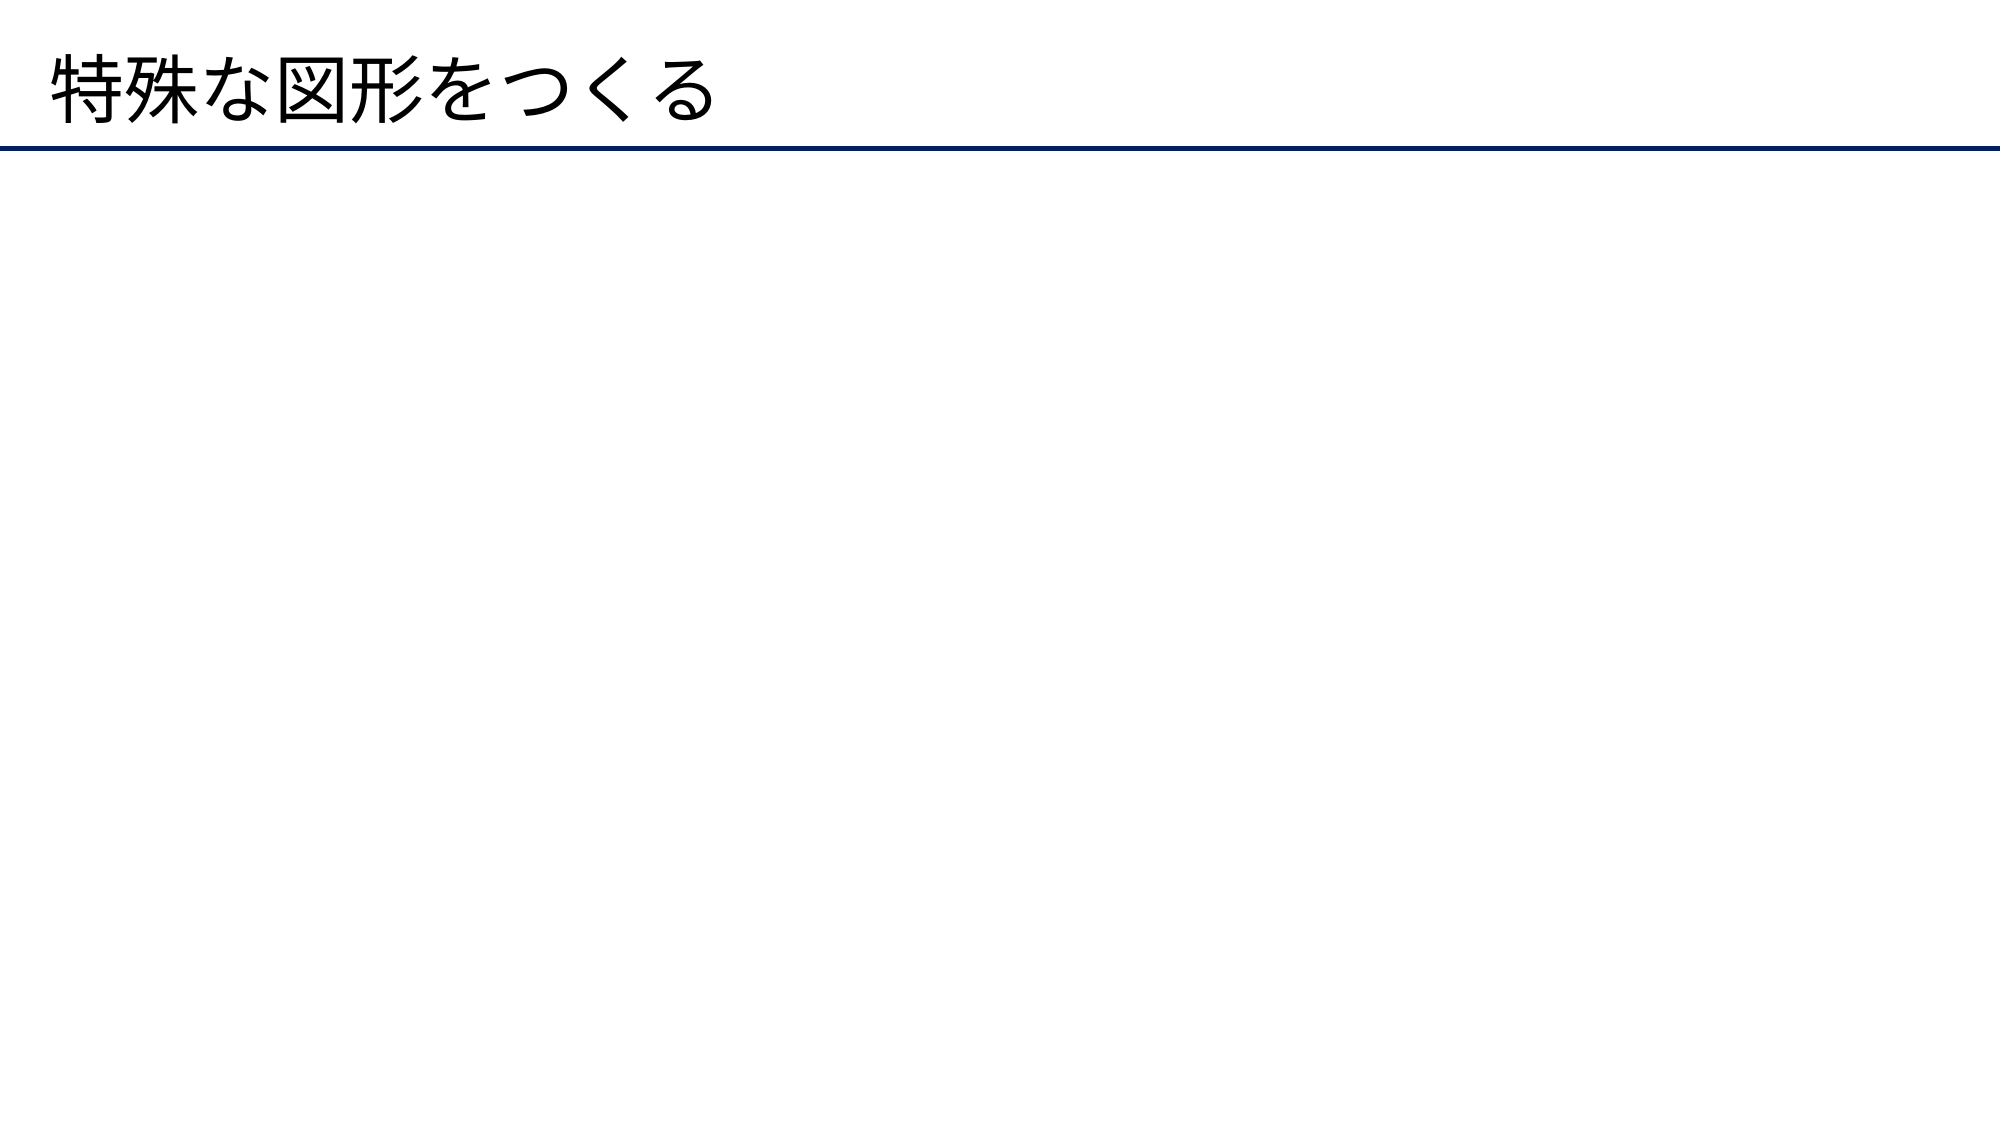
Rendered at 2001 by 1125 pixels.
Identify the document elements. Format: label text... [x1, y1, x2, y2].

title 特殊な図形をつくる [34, 30, 1925, 157]
